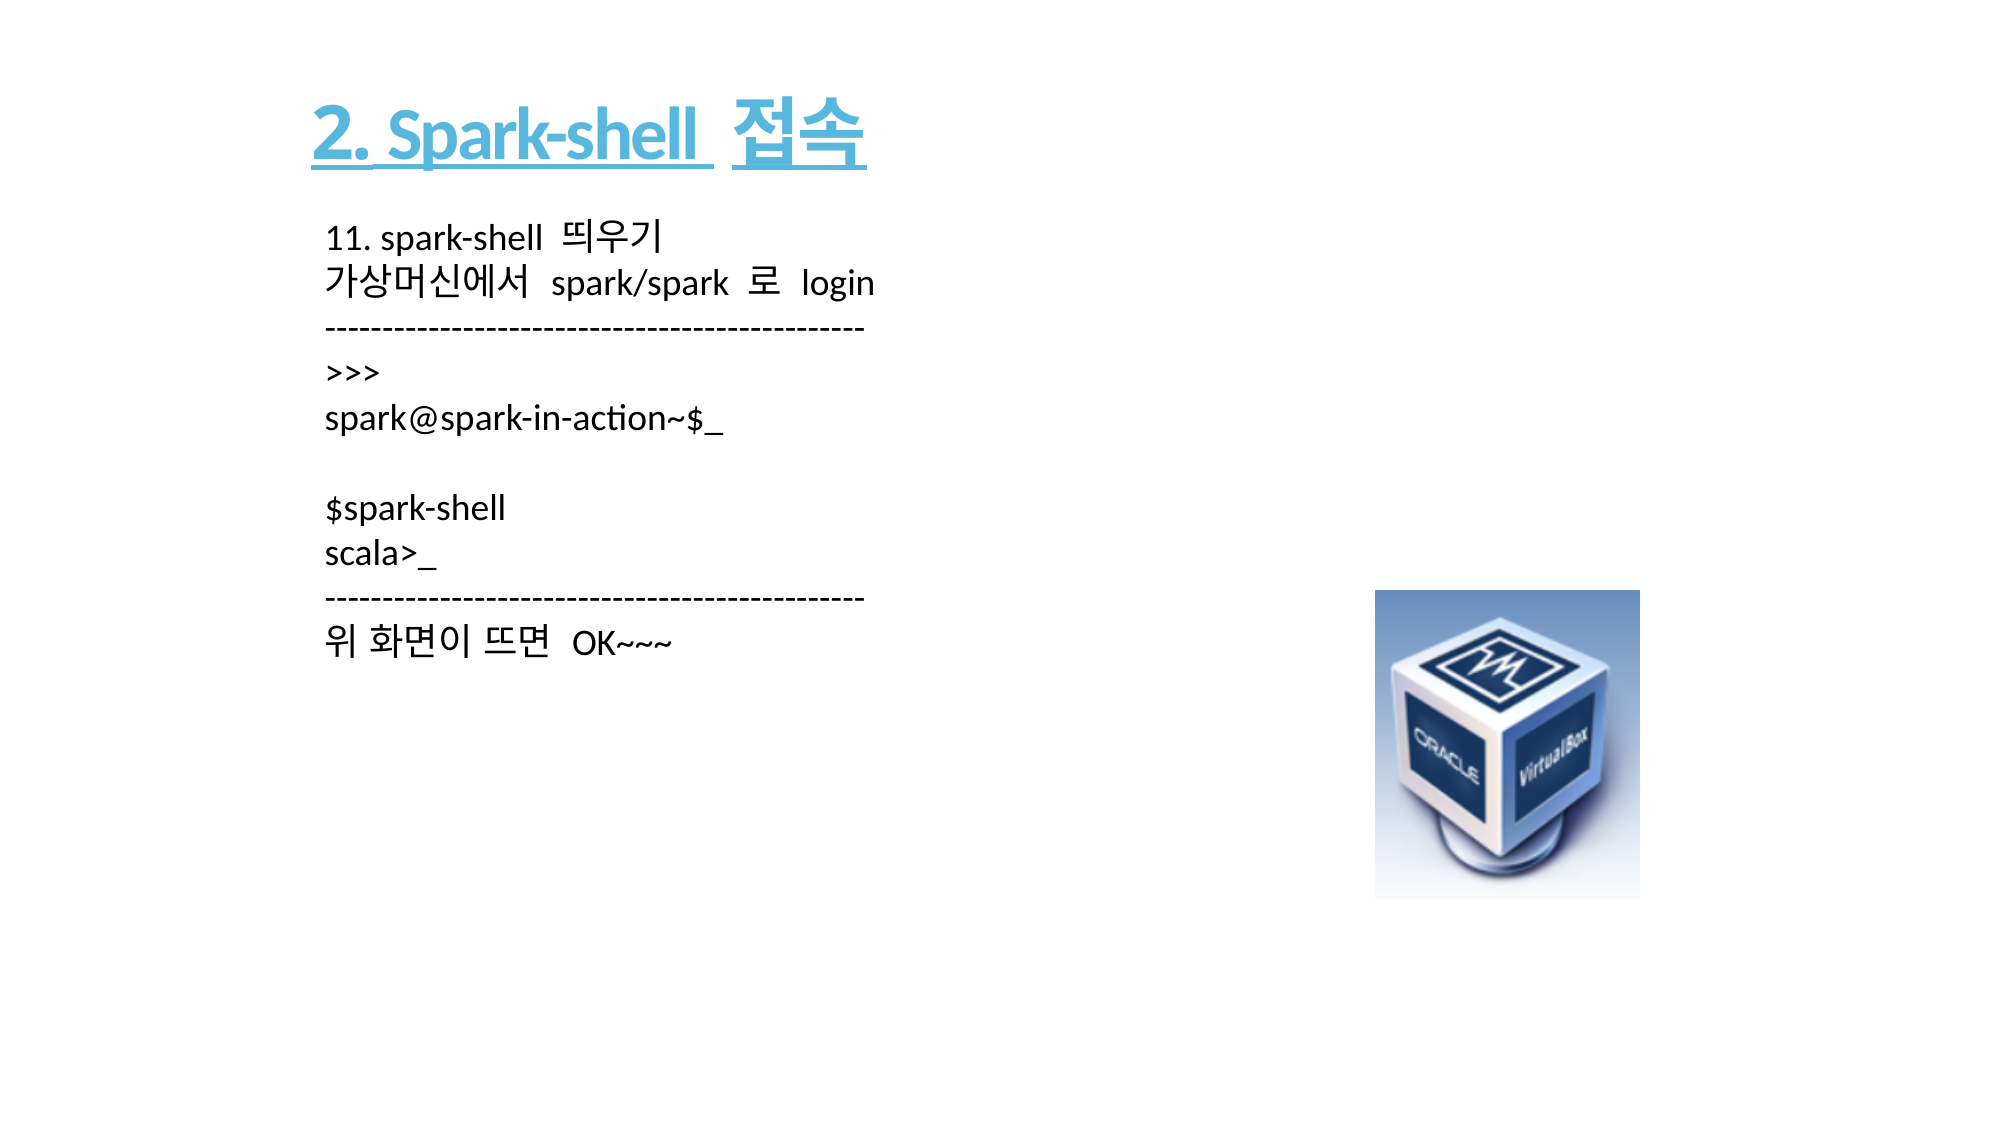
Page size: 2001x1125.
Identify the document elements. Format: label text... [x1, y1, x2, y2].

picture [1375, 590, 1640, 899]
text_box 2. Spark-shell 접속 [309, 84, 1684, 298]
text_box 11. spark-shell 띄우기 가상머신에서 spark/spark 로 login ----------------------------------------------- >>> spark@spark-in-action~$_ $spark-shell scala>_ ----------------------------------------------- 위 화면이 뜨면 OK~~~ [309, 205, 1310, 671]
